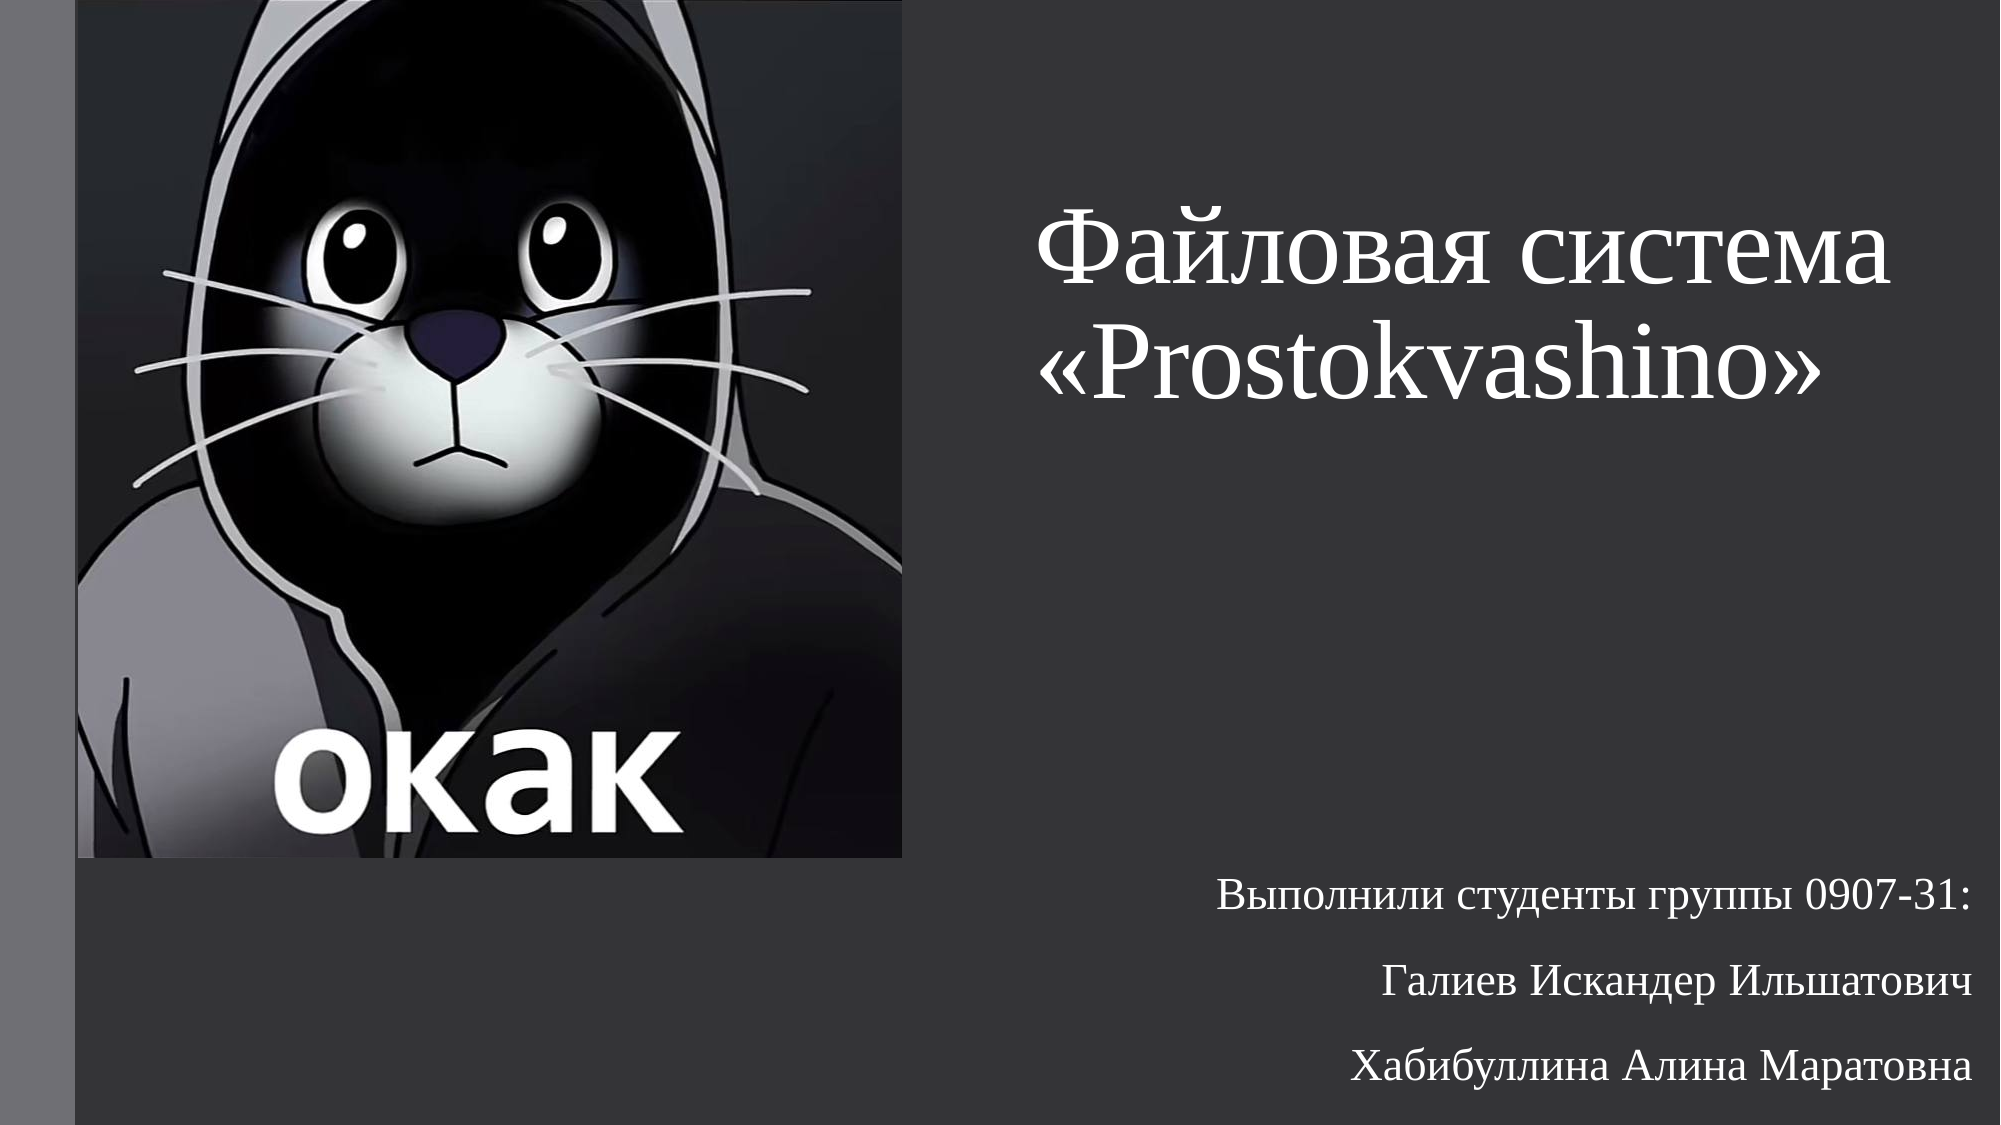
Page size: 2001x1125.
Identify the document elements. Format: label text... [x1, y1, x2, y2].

subtitle Выполнили студенты группы 0907-31: Галиев Искандер Ильшатович Хабибуллина Алина Маратовна [995, 860, 1989, 1125]
picture [77, 0, 902, 859]
title Файловая система «Prostokvashino» [1019, 157, 1965, 429]
